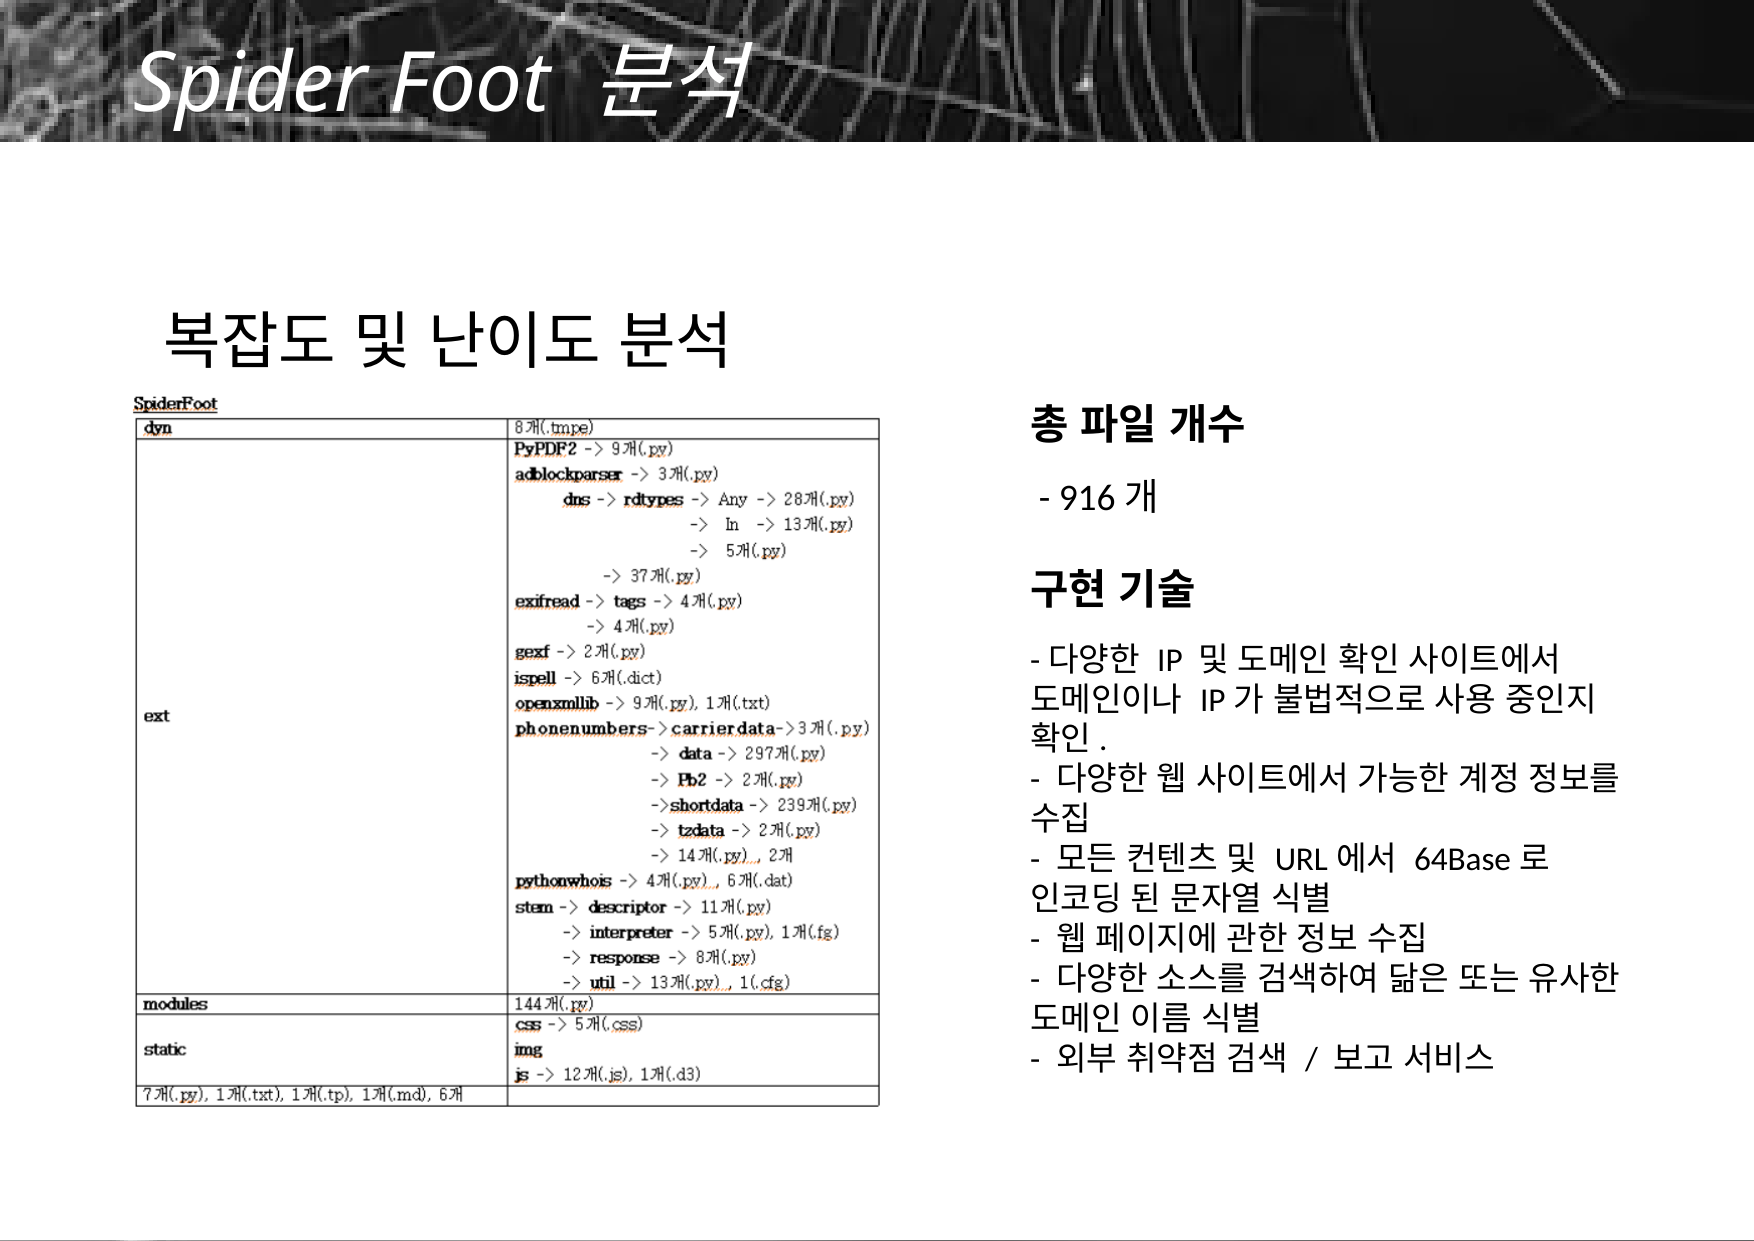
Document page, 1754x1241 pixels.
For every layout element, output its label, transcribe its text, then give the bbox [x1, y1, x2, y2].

picture [0, 0, 1754, 1241]
text_box Spider Foot 분석 [118, 20, 761, 136]
